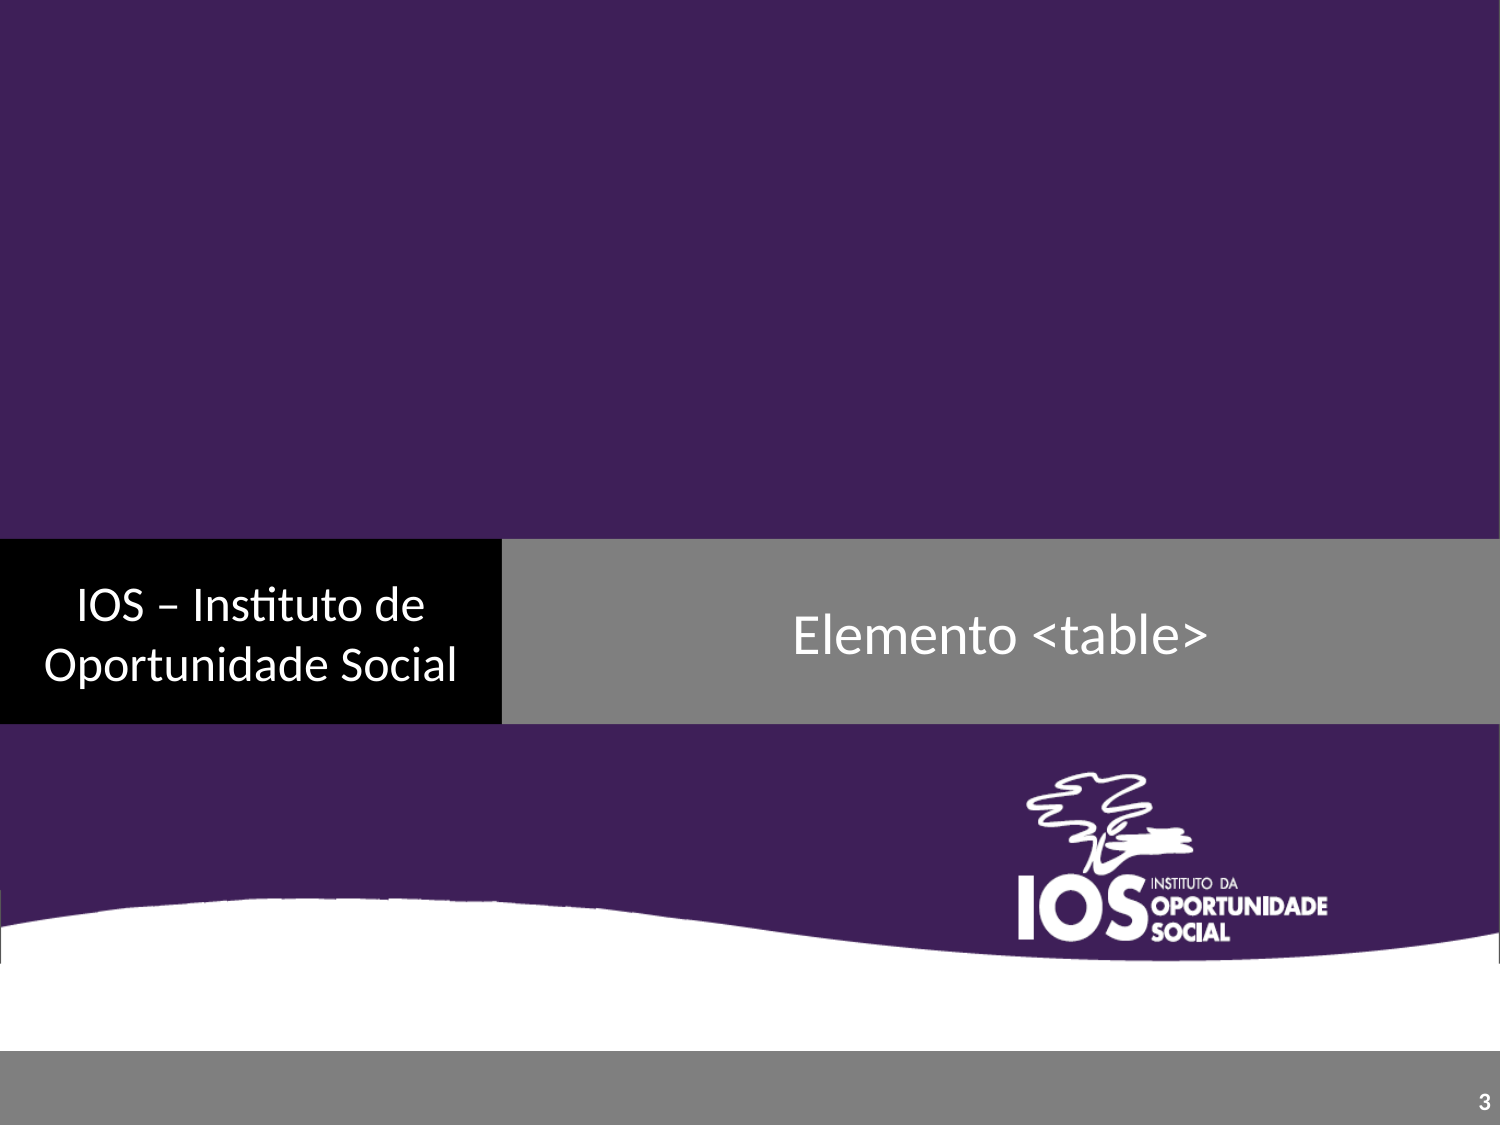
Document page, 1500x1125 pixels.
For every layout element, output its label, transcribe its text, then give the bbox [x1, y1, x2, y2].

text_box [0, 1051, 1500, 1125]
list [0, 0, 1500, 965]
slide_number ‹#› [1156, 1070, 1500, 1125]
